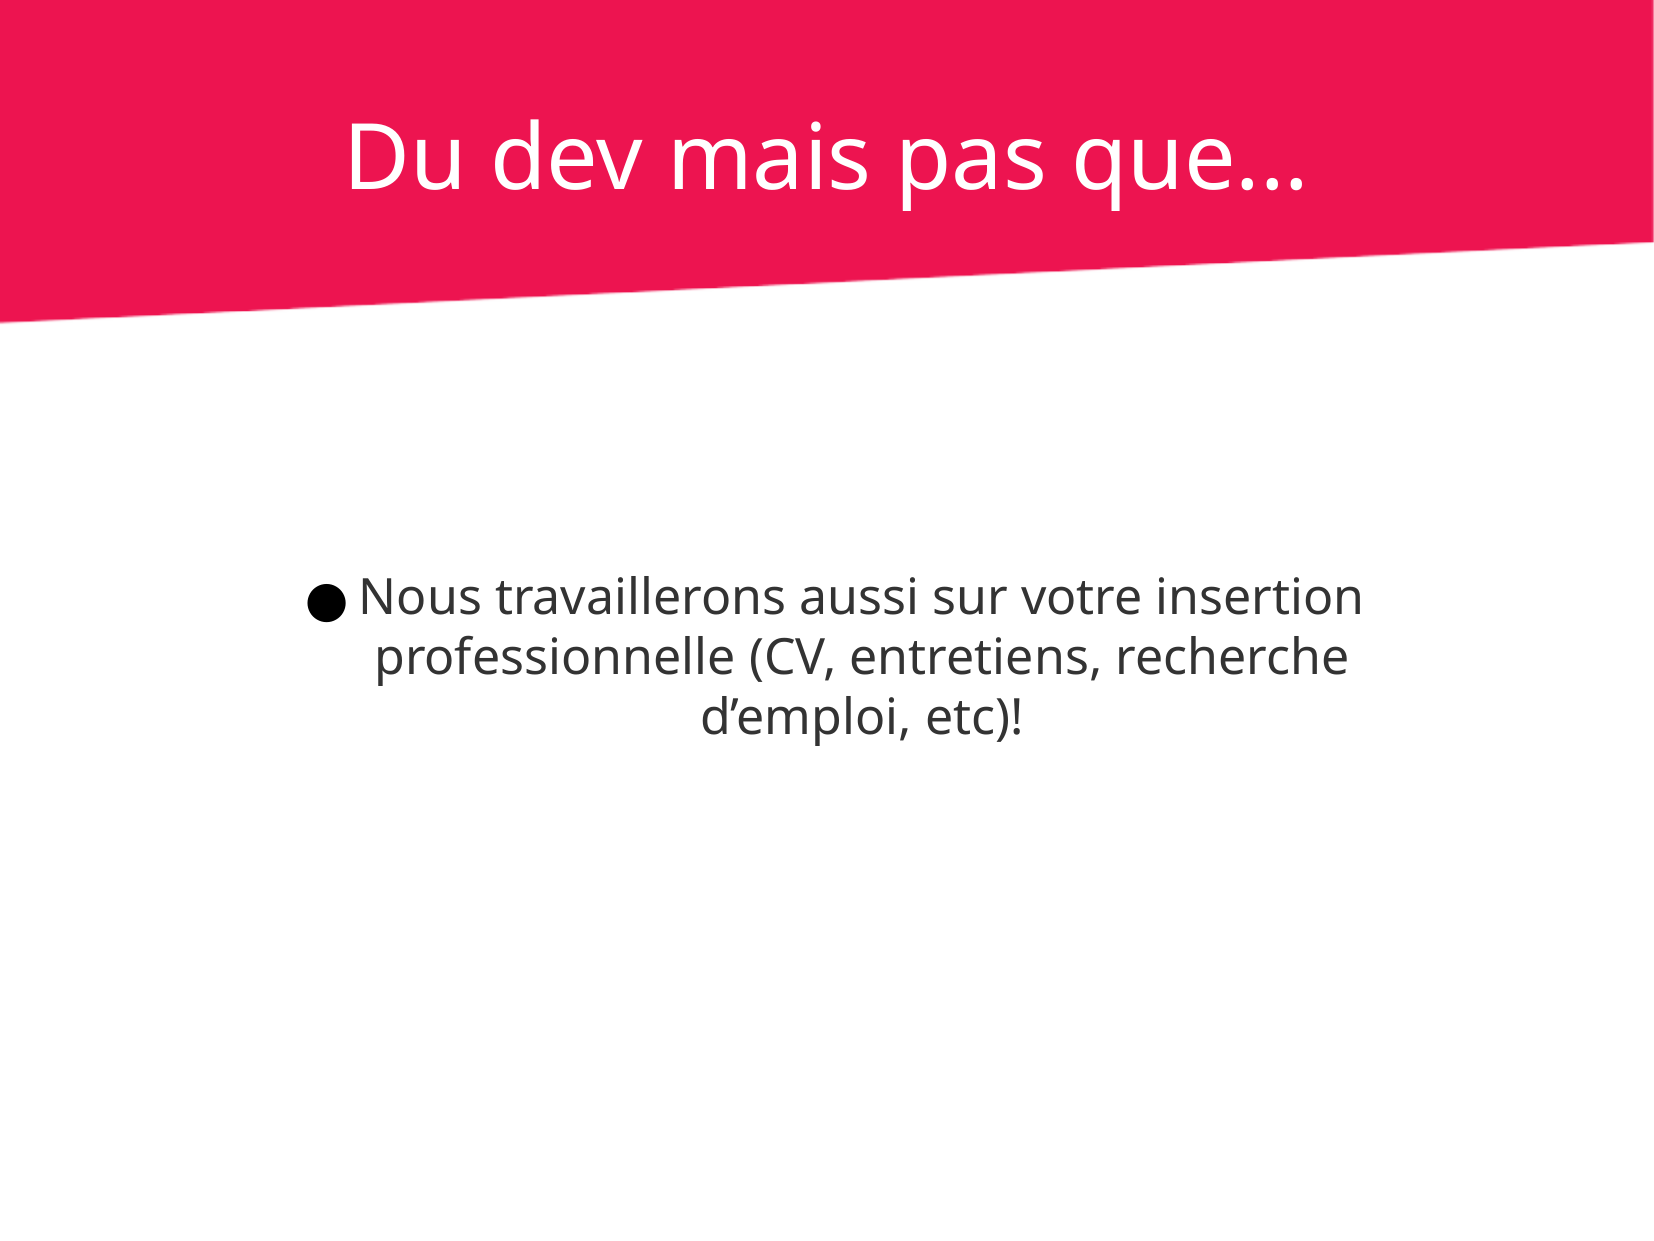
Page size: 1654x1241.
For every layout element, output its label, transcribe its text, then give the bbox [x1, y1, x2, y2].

picture [0, 0, 1654, 1241]
text_box Nous travaillerons aussi sur votre insertion professionnelle (CV, entretiens, recherche d’emploi, etc)! [224, 564, 1430, 676]
text_box Du dev mais pas que... [82, 49, 1571, 257]
